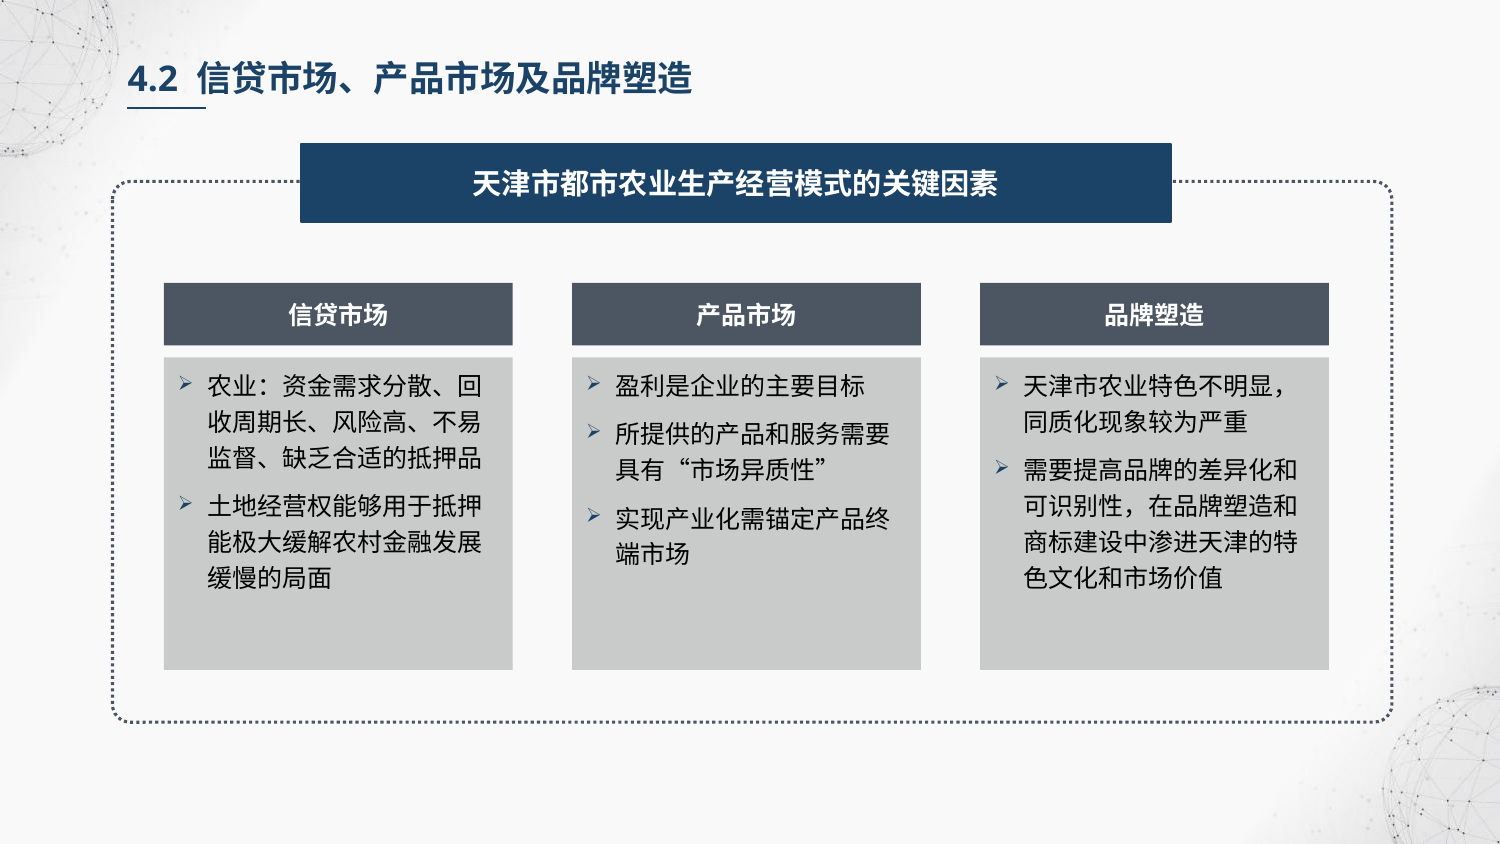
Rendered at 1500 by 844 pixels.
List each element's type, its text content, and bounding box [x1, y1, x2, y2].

text_box 农业：资金需求分散、回收周期长、风险高、不易监督、缺乏合适的抵押品 土地经营权能够用于抵押能极大缓解农村金融发展缓慢的局面 [163, 357, 513, 670]
text_box 4.2 信贷市场、产品市场及品牌塑造 [116, 50, 740, 105]
picture [0, 0, 1500, 844]
text_box 天津市都市农业生产经营模式的关键因素 [301, 143, 1171, 222]
text_box 品牌塑造 [980, 282, 1329, 346]
text_box 盈利是企业的主要目标 所提供的产品和服务需要具有“市场异质性” 实现产业化需锚定产品终端市场 [572, 357, 921, 670]
text_box [112, 181, 1392, 723]
text_box 产品市场 [572, 282, 921, 346]
text_box 天津市农业特色不明显，同质化现象较为严重 需要提高品牌的差异化和可识别性，在品牌塑造和商标建设中渗进天津的特色文化和市场价值 [980, 357, 1329, 670]
text_box 信贷市场 [163, 282, 513, 346]
